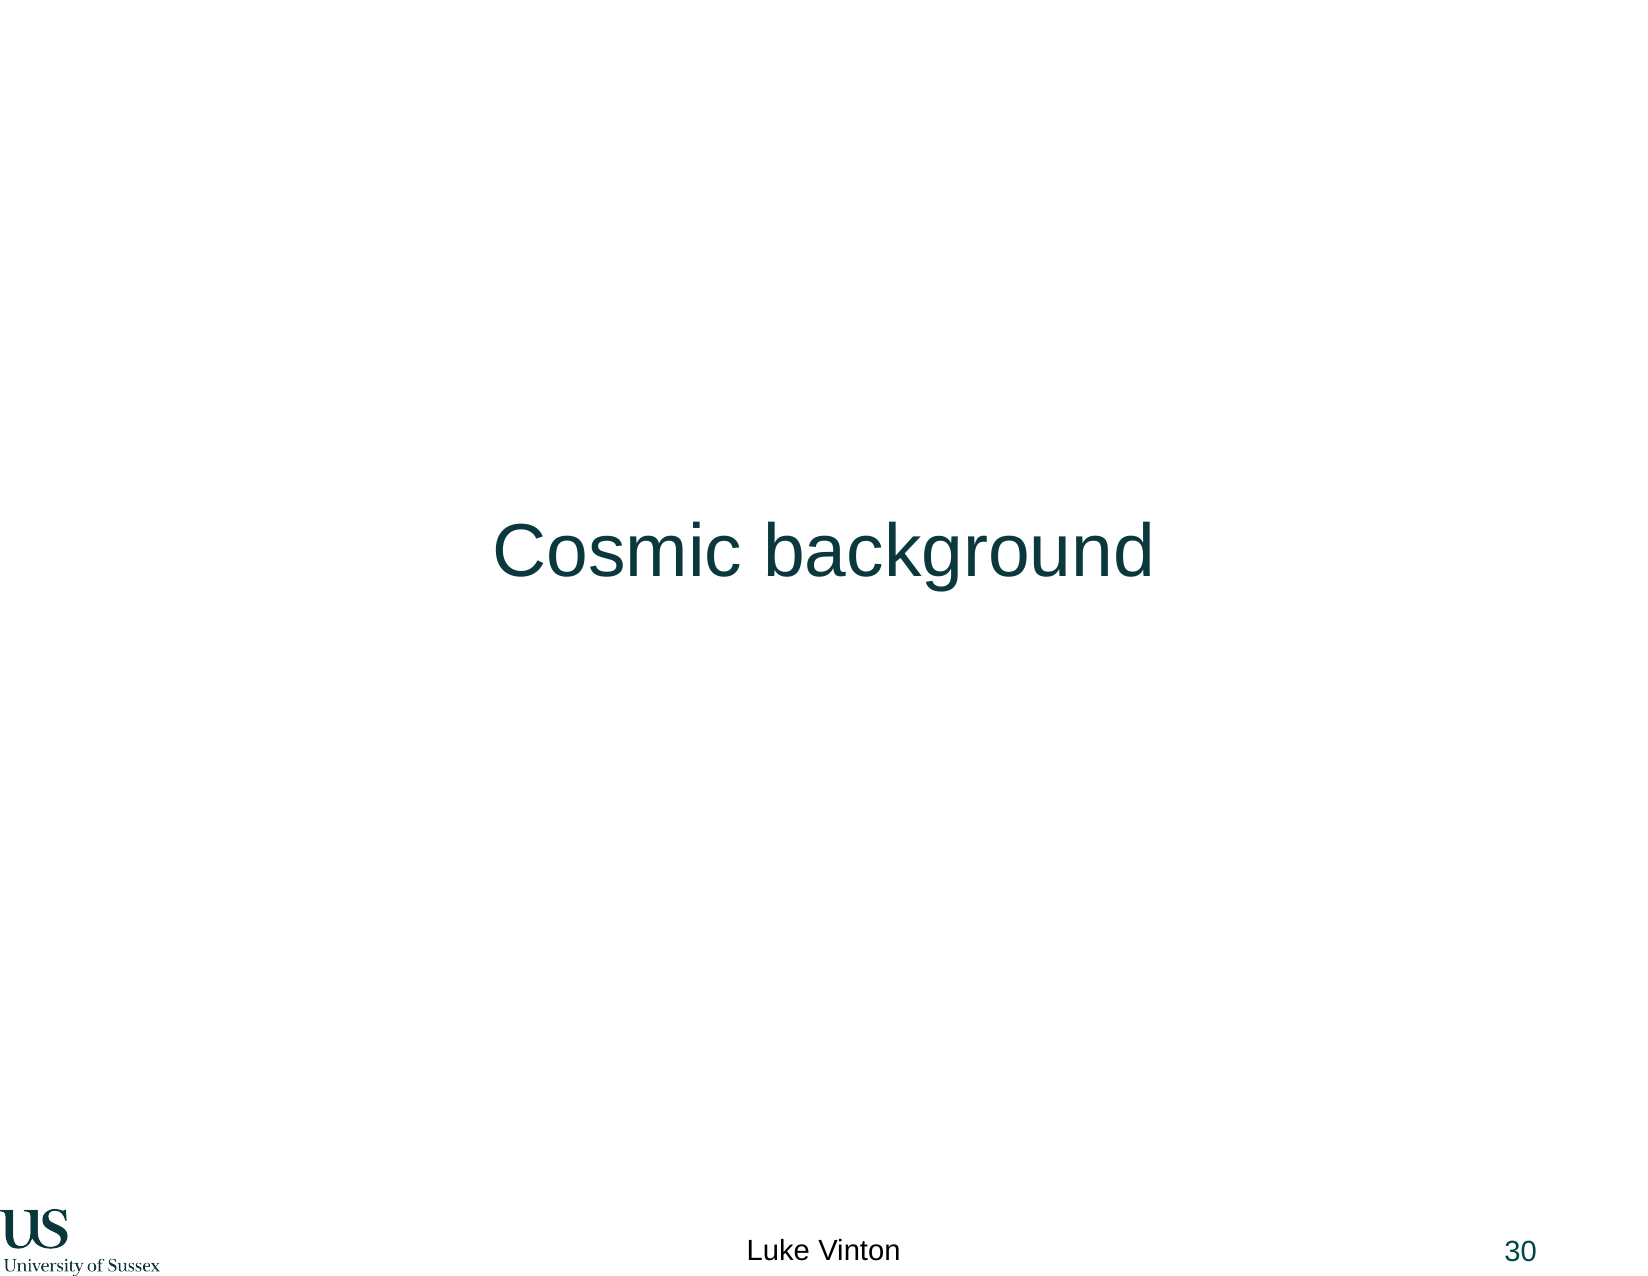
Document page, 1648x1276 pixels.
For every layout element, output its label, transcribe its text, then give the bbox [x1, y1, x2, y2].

title Cosmic background [214, 500, 1434, 596]
picture [0, 1199, 188, 1276]
